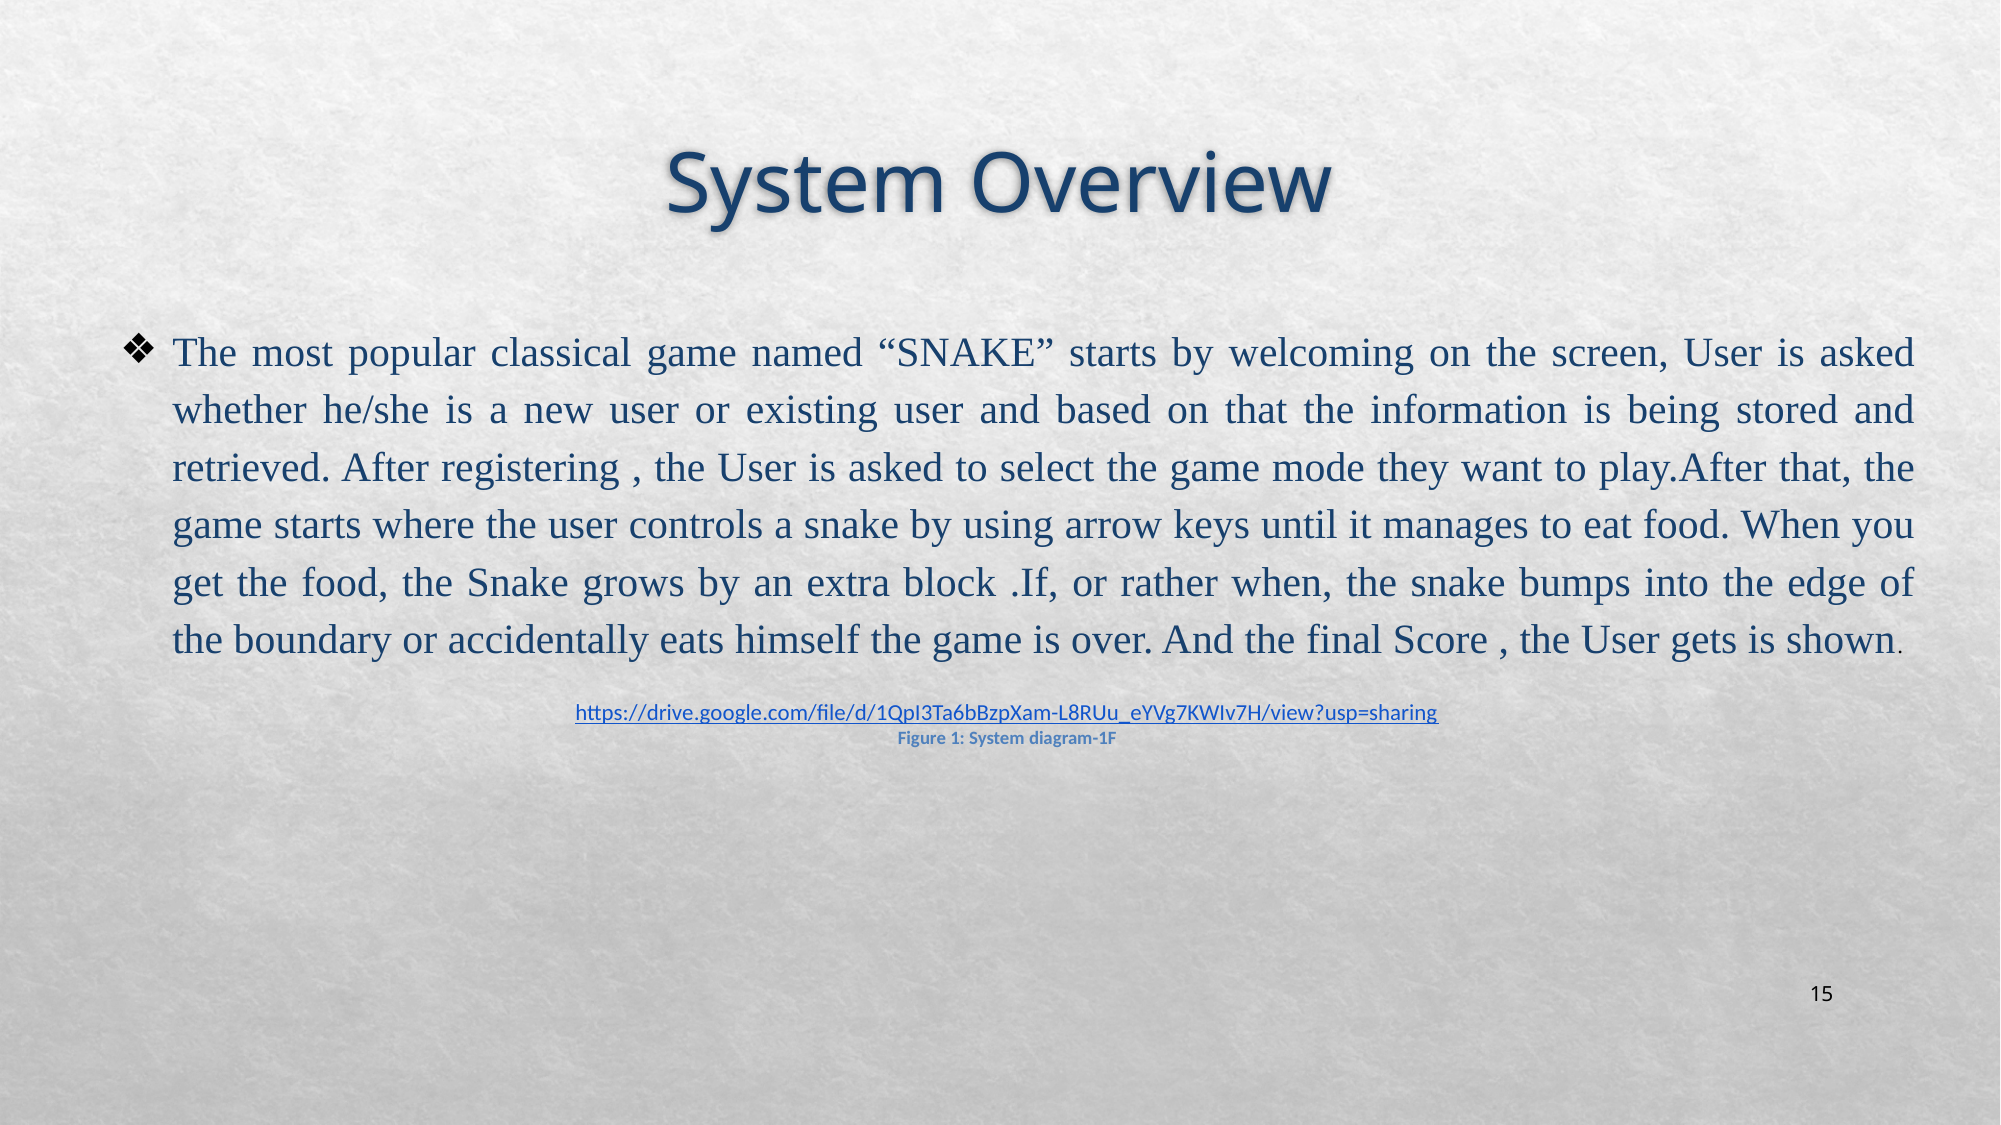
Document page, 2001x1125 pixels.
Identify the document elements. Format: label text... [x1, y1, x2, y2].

slide_number ‹#› [1724, 965, 1849, 1025]
text_box The most popular classical game named “SNAKE” starts by welcoming on the screen, User is asked whether he/she is a new user or existing user and based on that the information is being stored and retrieved. After registering , the User is asked to select the game mode they want to play.After that, the game starts where the user controls a snake by using arrow keys until it manages to eat food. When you get the food, the Snake grows by an extra block .If, or rather when, the snake bumps into the edge of the boundary or accidentally eats himself the game is over. And the final Score , the User gets is shown. https://drive.google.com/file/d/1QpI3Ta6bBzpXam-L8RUu_eYVg7KWIv7H/view?usp=sharing Figure 1: System diagram-1F [82, 302, 1932, 763]
title System Overview [149, 99, 1849, 260]
picture [0, 0, 2001, 1125]
